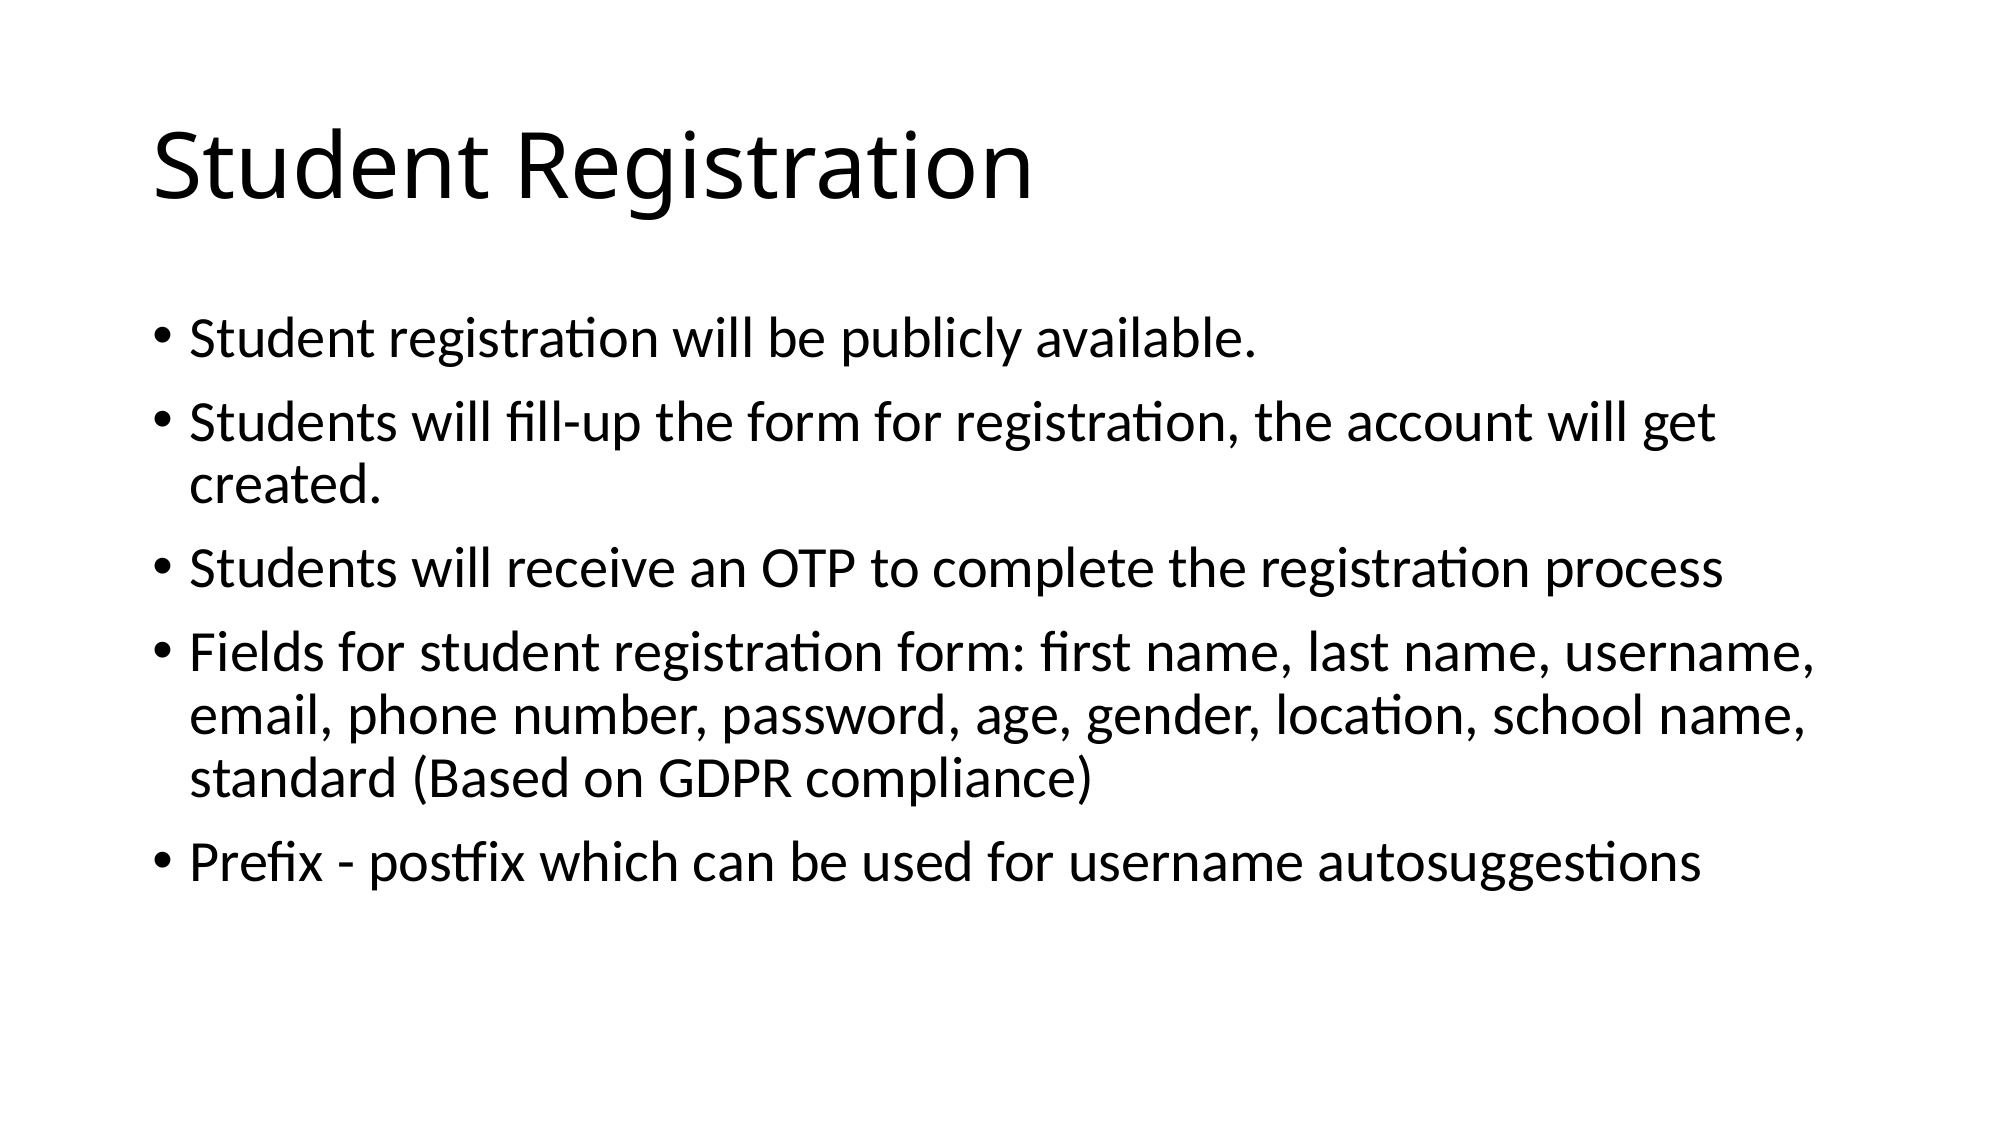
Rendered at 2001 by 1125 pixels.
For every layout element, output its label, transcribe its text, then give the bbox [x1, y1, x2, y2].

list Student registration will be publicly available. Students will fill-up the form for registration, the account will get created. Students will receive an OTP to complete the registration process Fields for student registration form: first name, last name, username, email, phone number, password, age, gender, location, school name, standard (Based on GDPR compliance) Prefix - postfix which can be used for username autosuggestions [137, 299, 1863, 1014]
title Student Registration [137, 59, 1863, 278]
